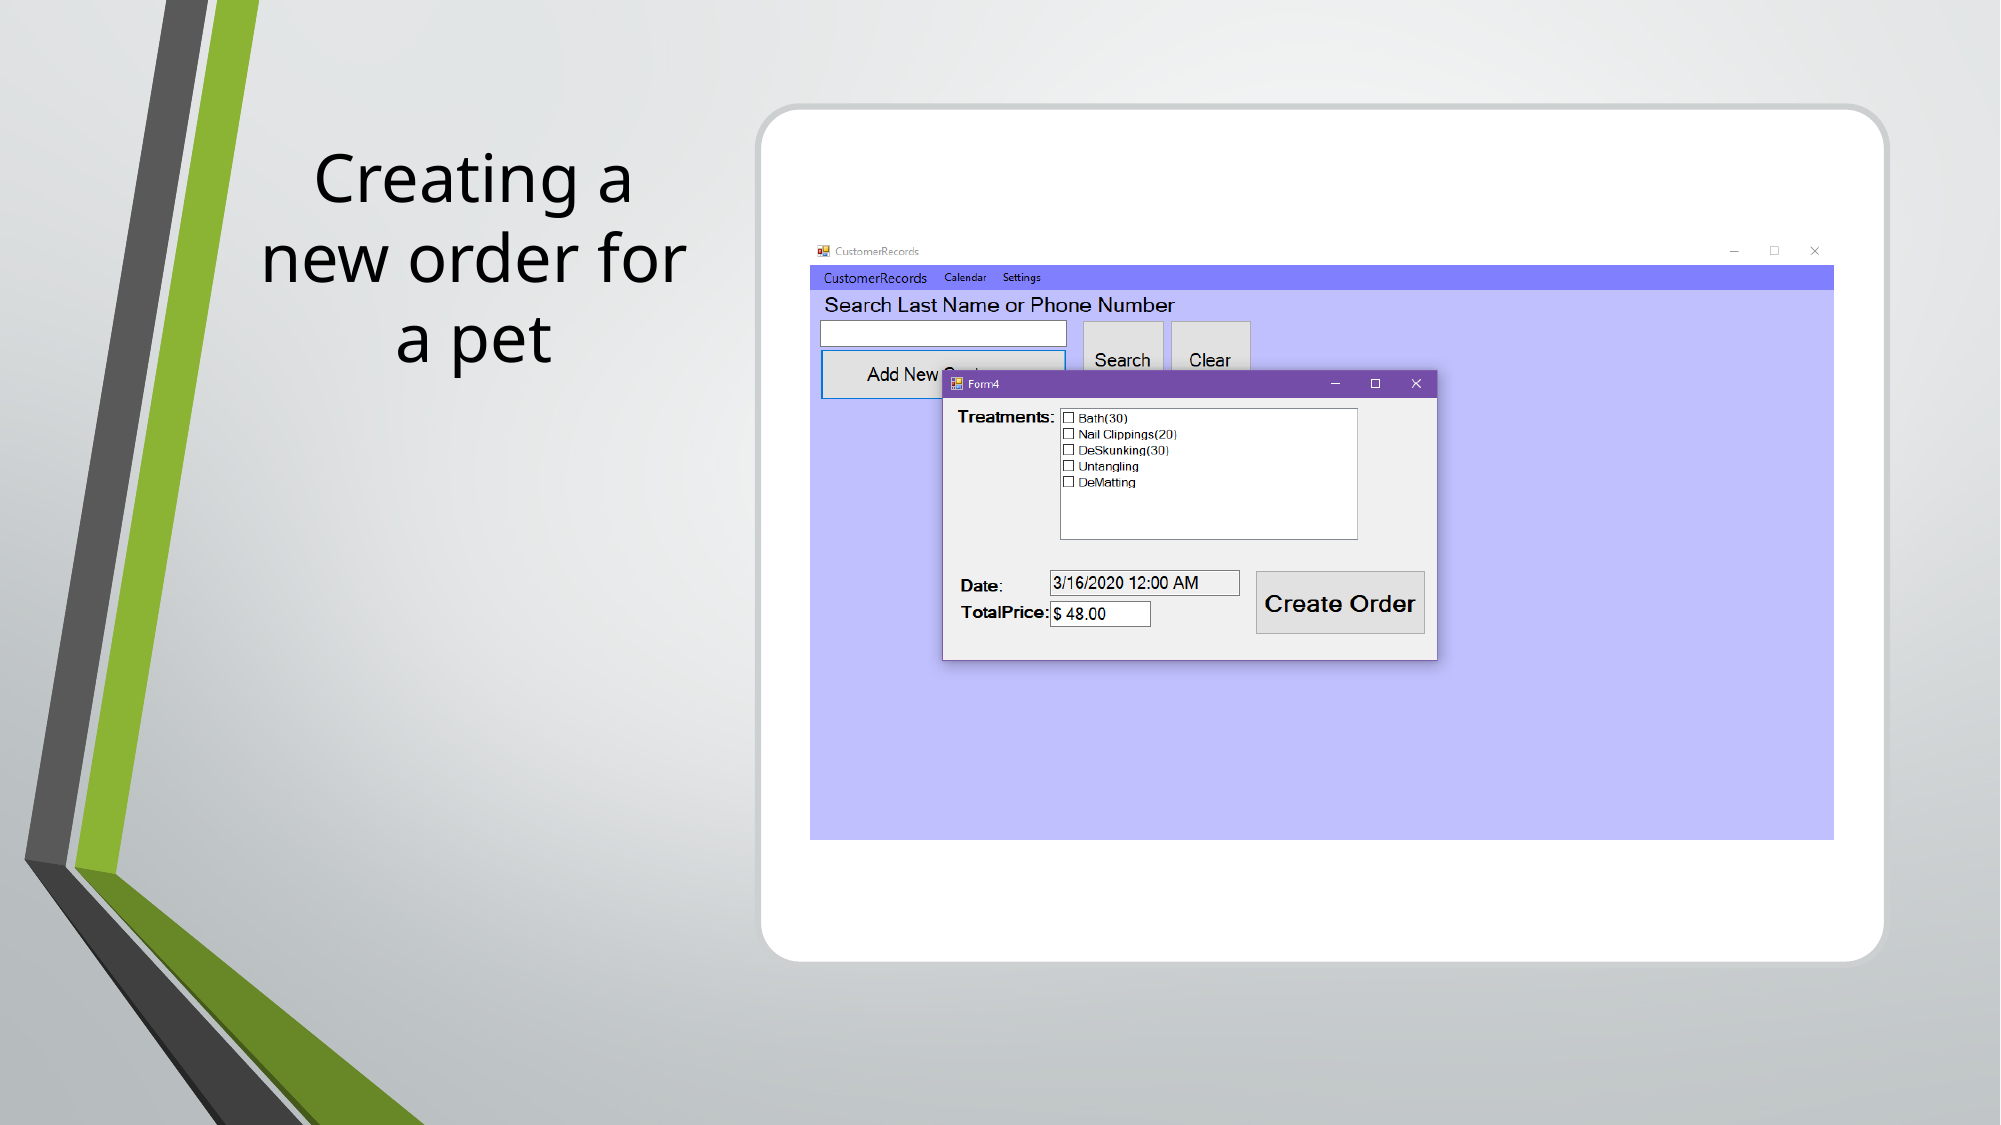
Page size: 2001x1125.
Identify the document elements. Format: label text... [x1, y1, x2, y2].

text_box [756, 105, 1889, 967]
picture [810, 238, 1834, 840]
title Creating a new order for a pet [425, 112, 705, 400]
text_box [24, 0, 425, 1125]
